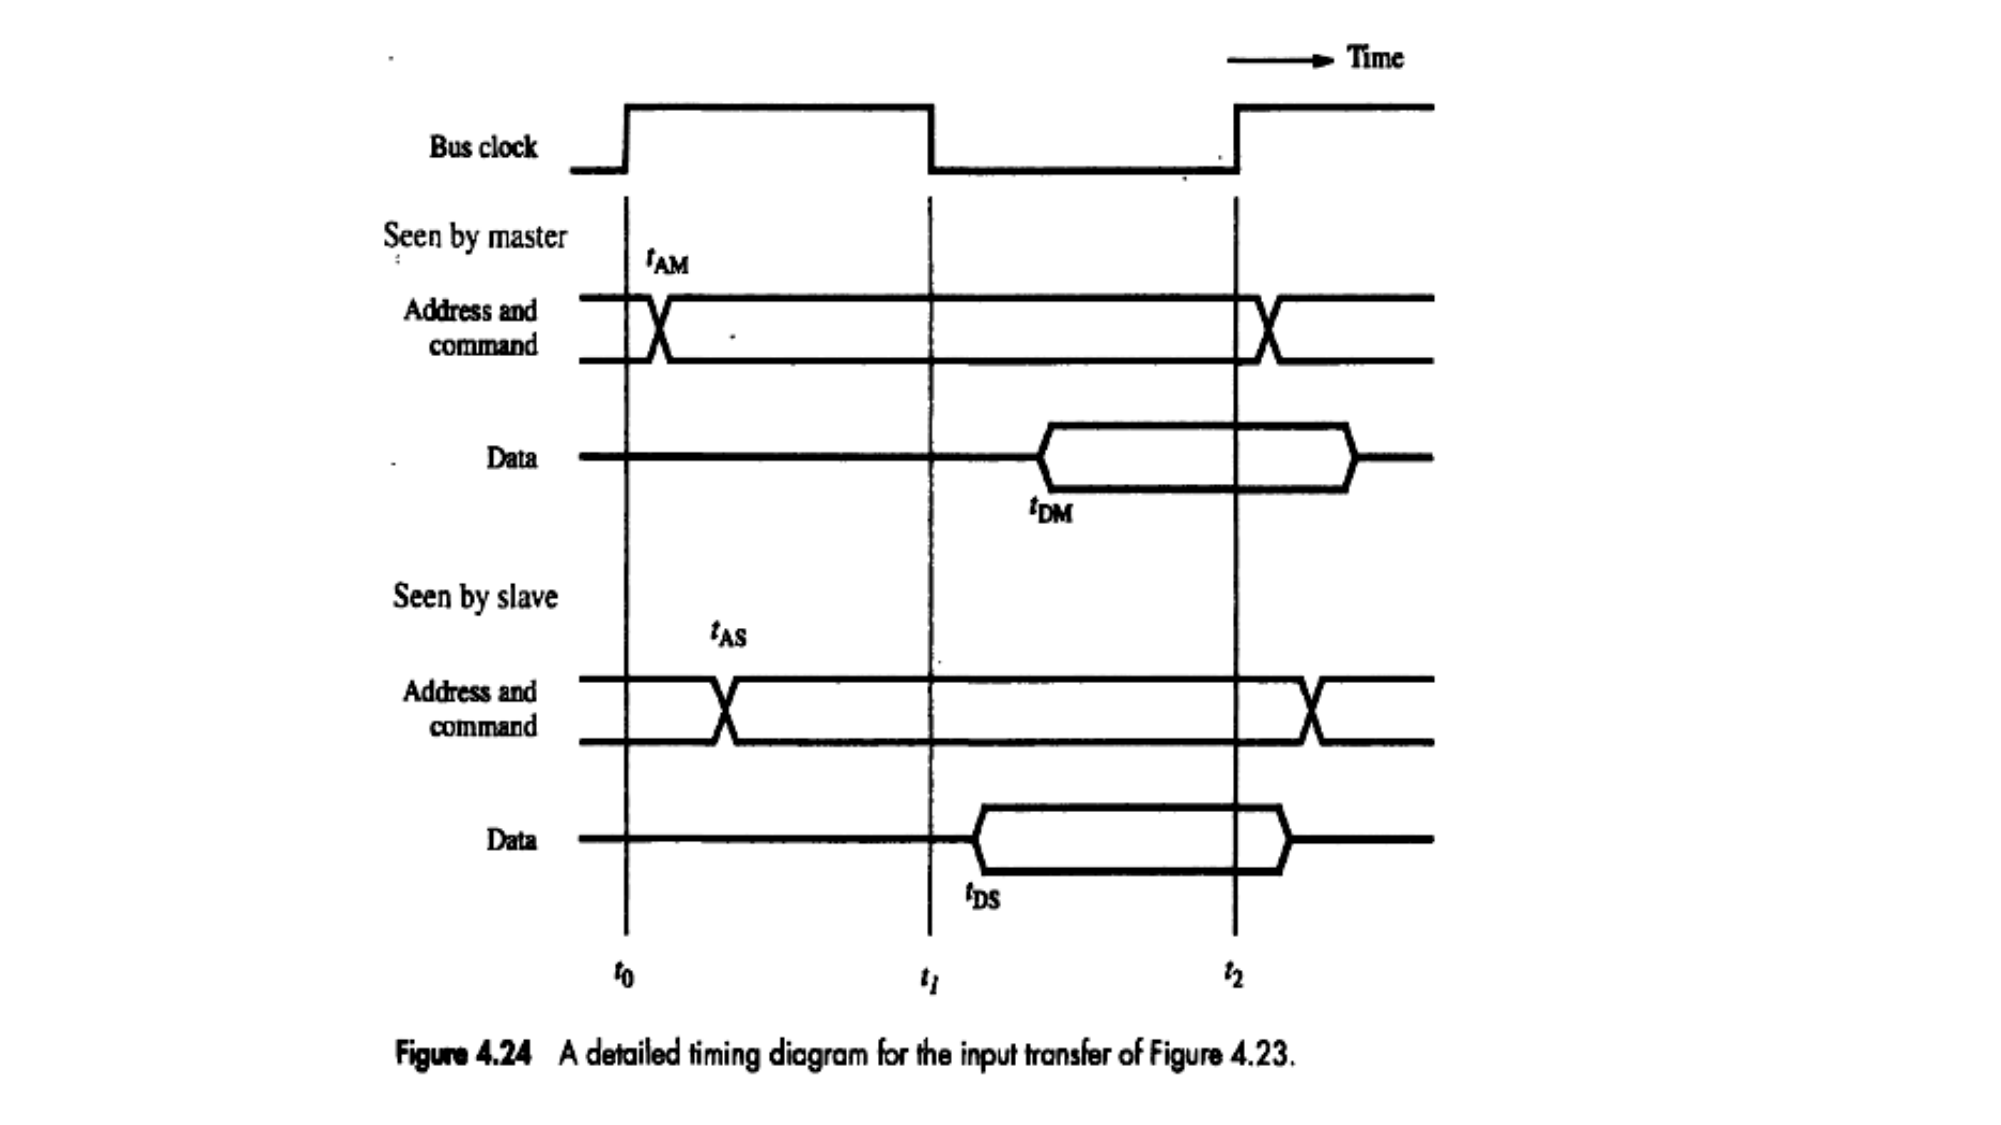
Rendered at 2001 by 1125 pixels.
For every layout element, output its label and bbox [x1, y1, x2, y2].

picture [306, 42, 1510, 1083]
